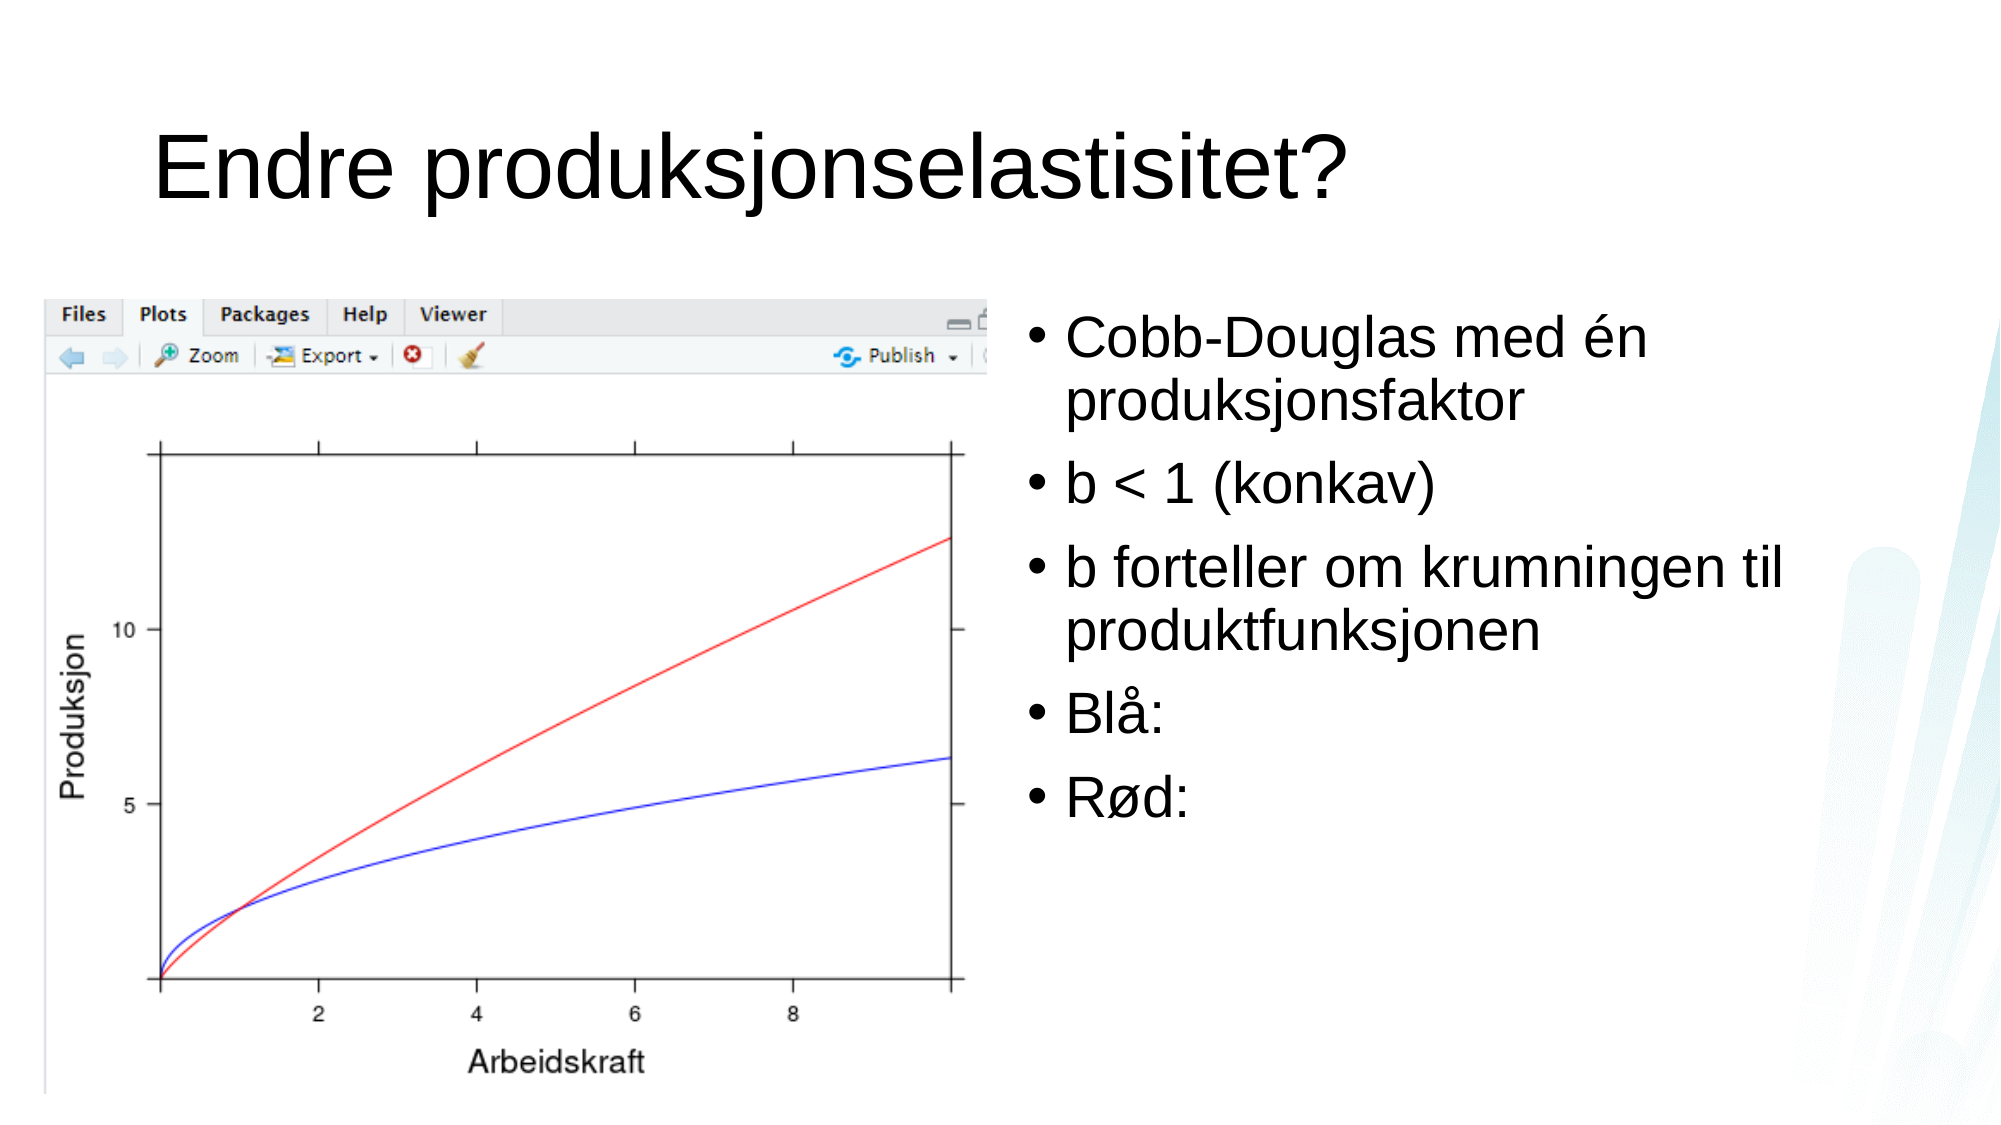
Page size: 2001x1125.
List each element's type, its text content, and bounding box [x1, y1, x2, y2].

title Endre produksjonselastisitet? [137, 59, 1863, 278]
picture [0, 0, 2000, 1125]
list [43, 299, 987, 1094]
